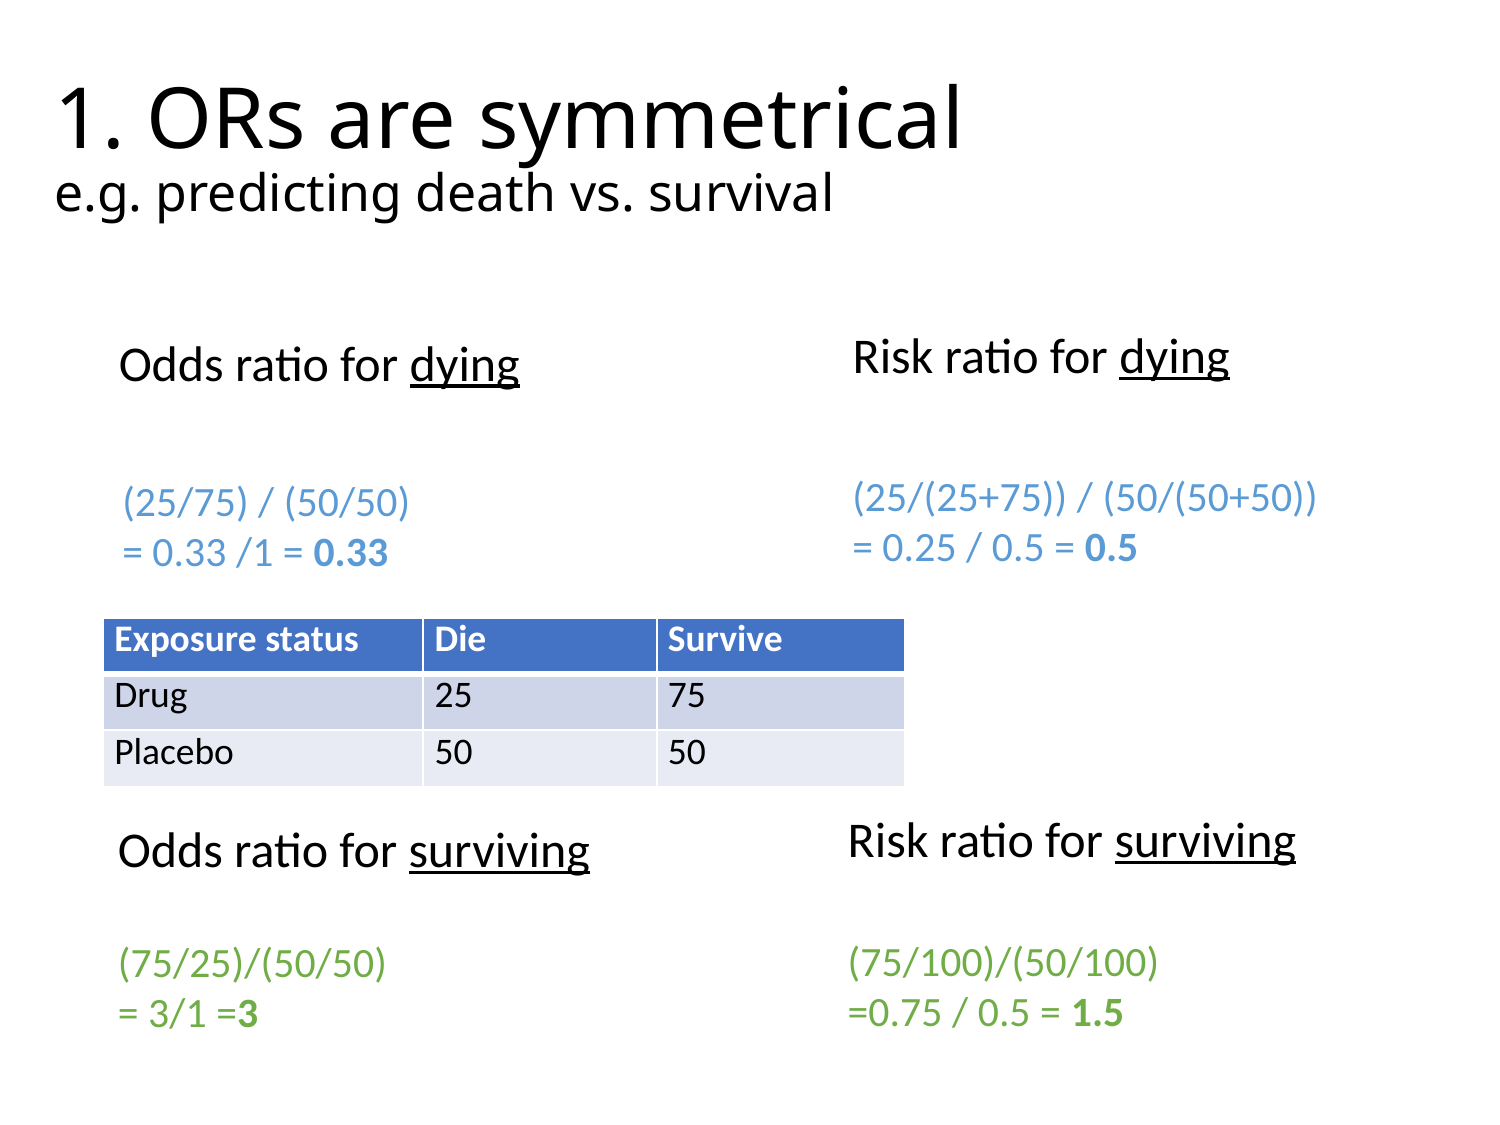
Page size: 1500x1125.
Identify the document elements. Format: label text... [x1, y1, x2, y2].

text_box Risk ratio for surviving [833, 800, 1428, 875]
table_header Exposure status [104, 619, 422, 671]
text_box (25/(25+75)) / (50/(50+50)) = 0.25 / 0.5 = 0.5 [837, 462, 1335, 578]
text_box (25/75) / (50/50) = 0.33 /1 = 0.33 [107, 467, 468, 583]
table_cell 75 [658, 677, 904, 729]
table_cell 50 [424, 731, 656, 786]
text_box (75/100)/(50/100) =0.75 / 0.5 = 1.5 [833, 927, 1194, 1043]
table_header Survive [658, 619, 904, 671]
text_box (75/25)/(50/50) = 3/1 =3 [103, 928, 464, 1044]
text_box Odds ratio for surviving [103, 810, 626, 885]
table_cell 50 [658, 731, 904, 786]
list Risk ratio for dying [837, 322, 1482, 468]
title 1. ORs are symmetrical e.g. predicting death vs. survival [39, 67, 1428, 231]
table_header Die [424, 619, 656, 671]
table_cell Placebo [104, 731, 422, 786]
table_cell 25 [424, 677, 656, 729]
table_cell Drug [104, 677, 422, 729]
text_box Odds ratio for dying [107, 332, 578, 477]
